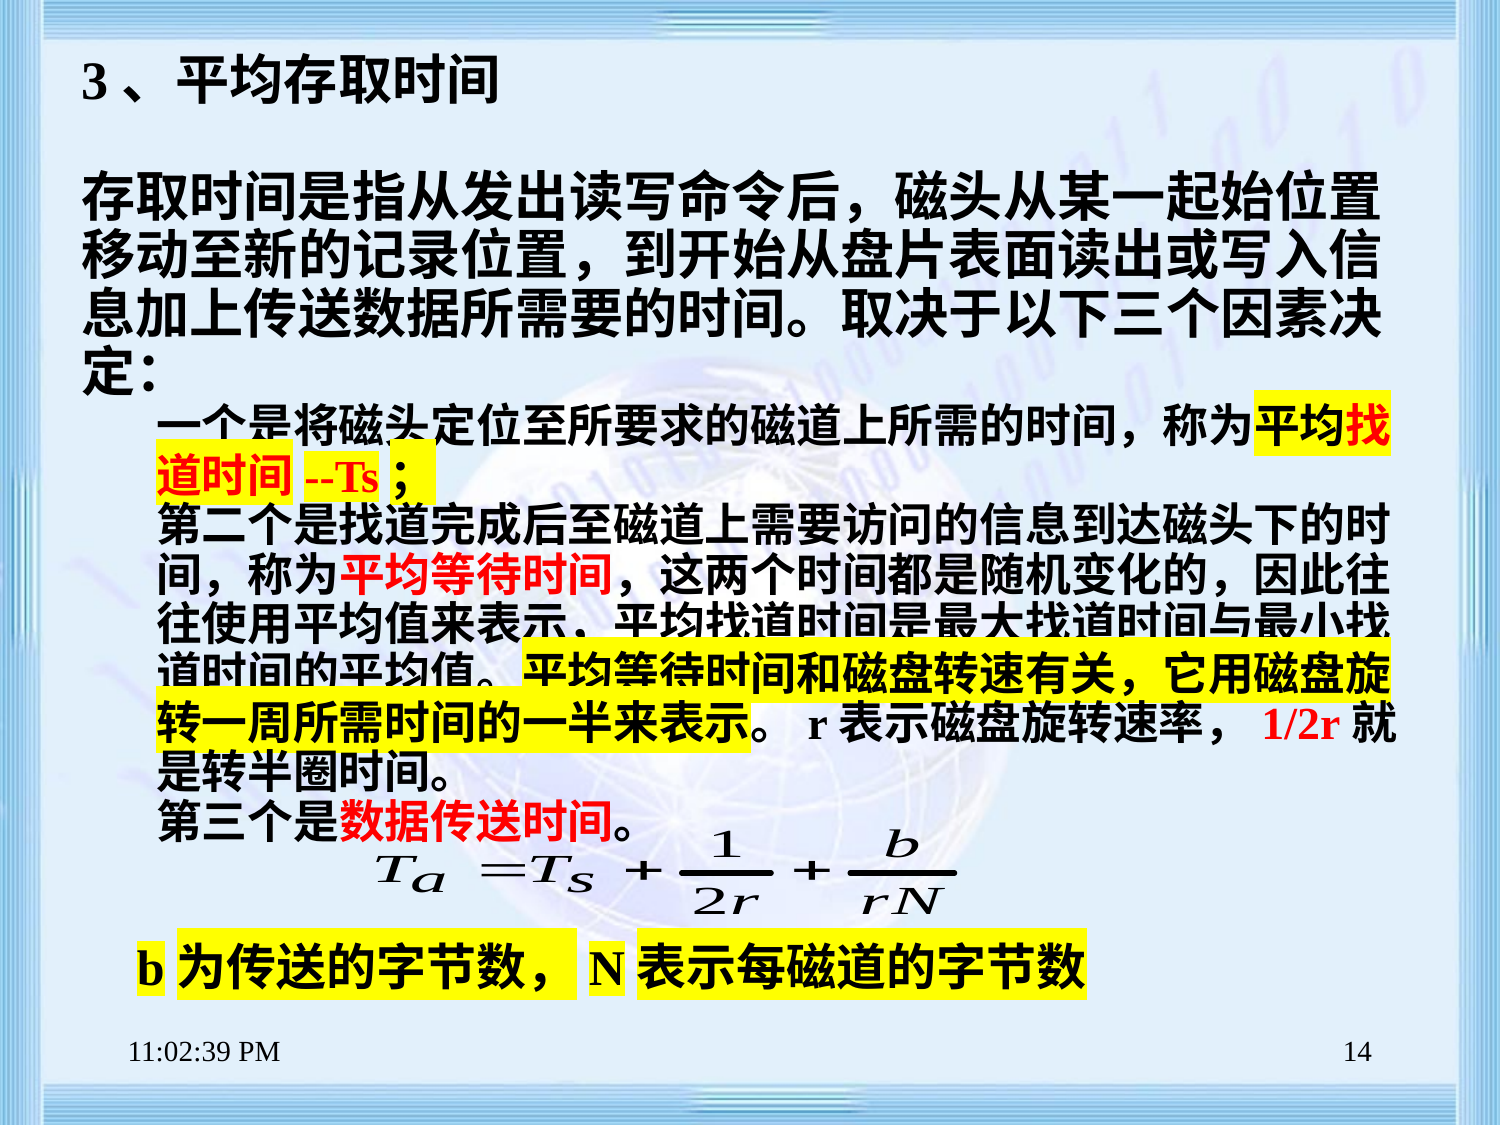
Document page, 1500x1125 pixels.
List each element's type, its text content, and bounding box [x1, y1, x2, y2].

picture [0, 0, 1500, 1125]
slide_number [112, 1024, 426, 1101]
slide_number 14 [1074, 1024, 1388, 1101]
text_box b为传送的字节数，N表示每磁道的字节数 [122, 928, 1102, 1003]
text_box 3、平均存取时间 存取时间是指从发出读写命令后，磁头从某一起始位置移动至新的记录位置，到开始从盘片表面读出或写入信息加上传送数据所需要的时间。取决于以下三个因素决定： 一个是将磁头定位至所要求的磁道上所需的时间，称为平均找道时间--Ts； 第二个是找道完成后至磁道上需要访问的信息到达磁头下的时间，称为平均等待时间，这两个时间都是随机变化的，因此往往使用平均值来表示，平均找道时间是最大找道时间与最小找道时间的平均值。平均等待时间和磁盘转速有关，它用磁盘旋转一周所需时间的一半来表示。r表示磁盘旋转速率，1/2r就是转半圈时间。 第三个是数据传送时间。 [66, 45, 1417, 797]
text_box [355, 814, 977, 929]
